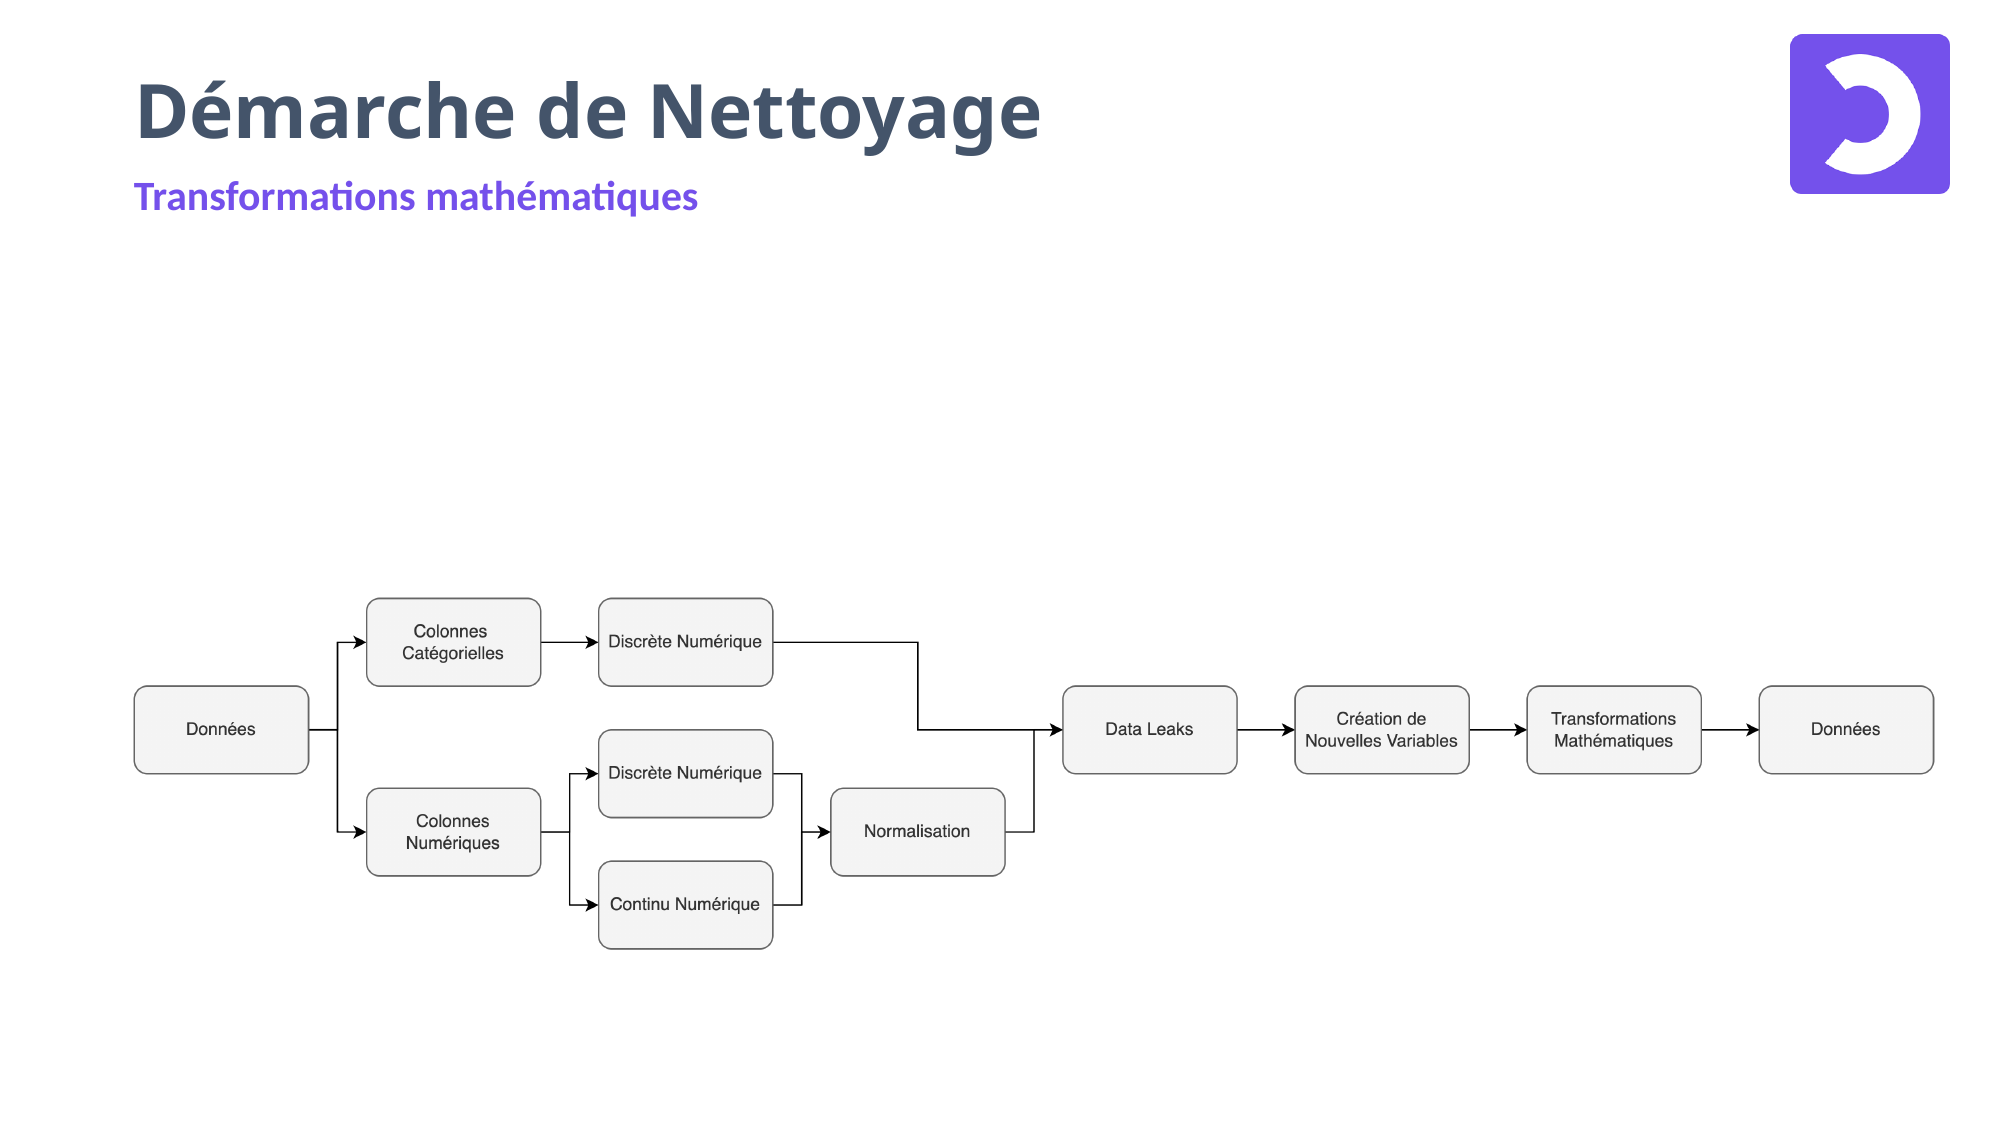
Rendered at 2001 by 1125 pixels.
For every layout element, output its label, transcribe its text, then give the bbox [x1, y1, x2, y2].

picture [119, 583, 1950, 964]
title Démarche de Nettoyage [119, 34, 1616, 161]
picture [1789, 34, 1950, 194]
text_box Transformations mathématiques [119, 161, 1950, 226]
